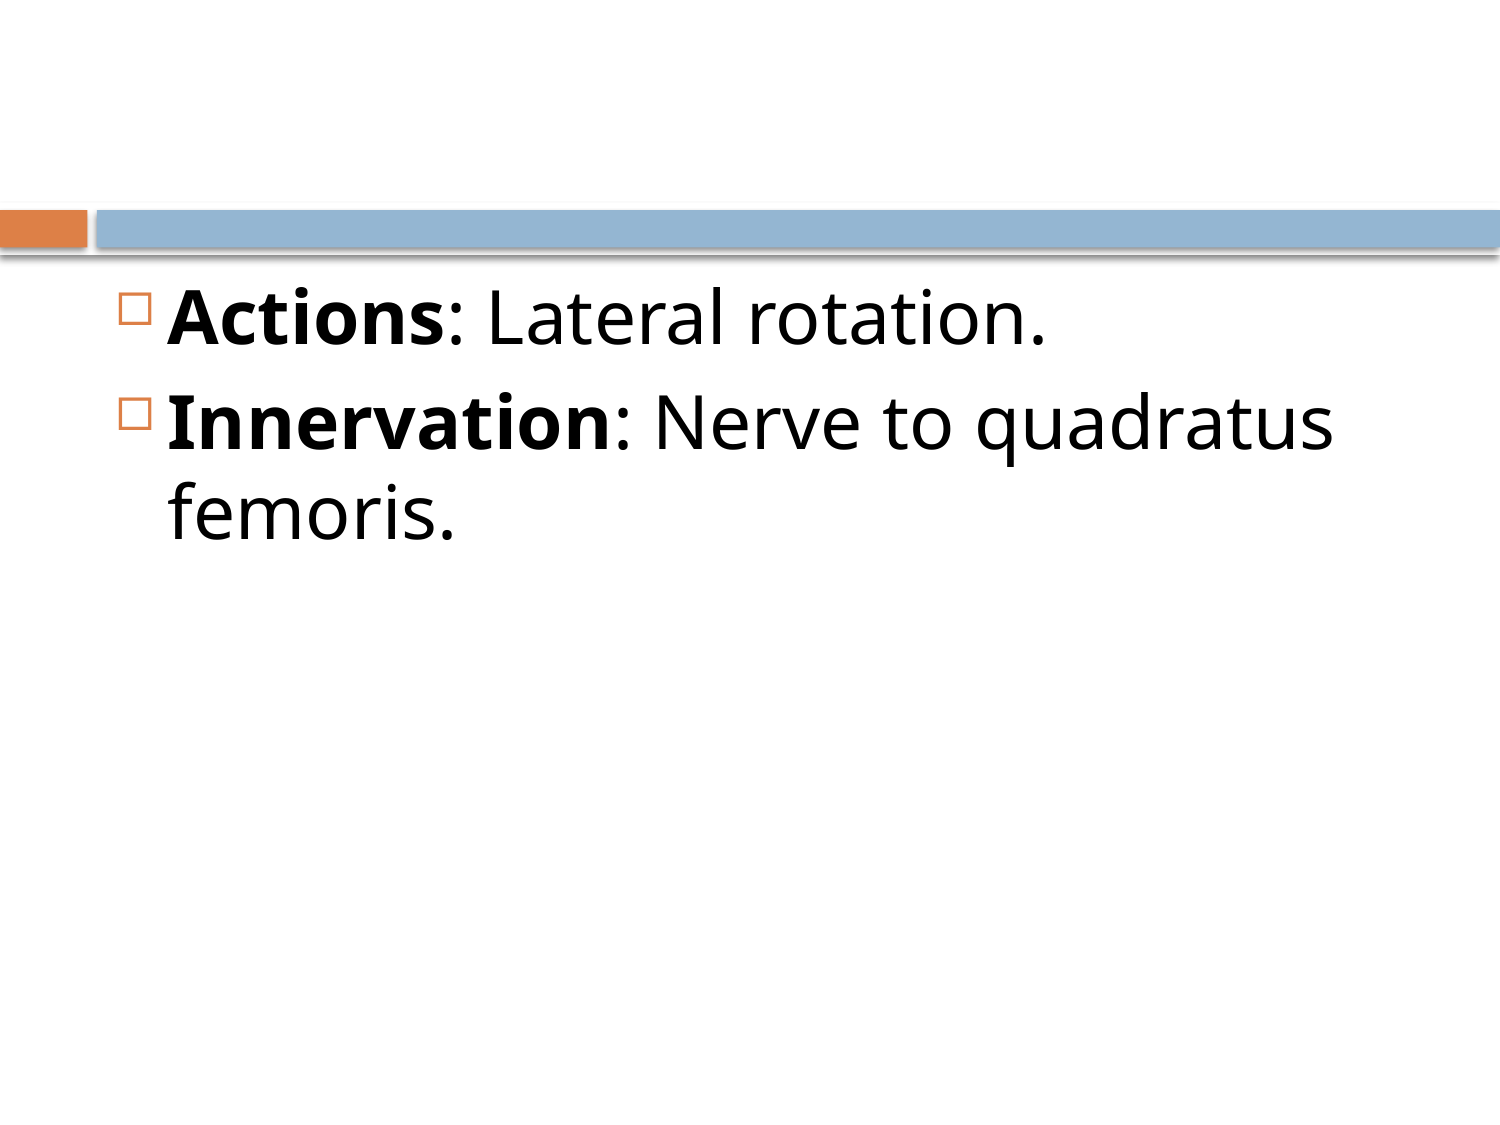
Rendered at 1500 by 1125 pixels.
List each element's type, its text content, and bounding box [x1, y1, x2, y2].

list Actions: Lateral rotation. Innervation: Nerve to quadratus femoris. [100, 262, 1438, 1000]
